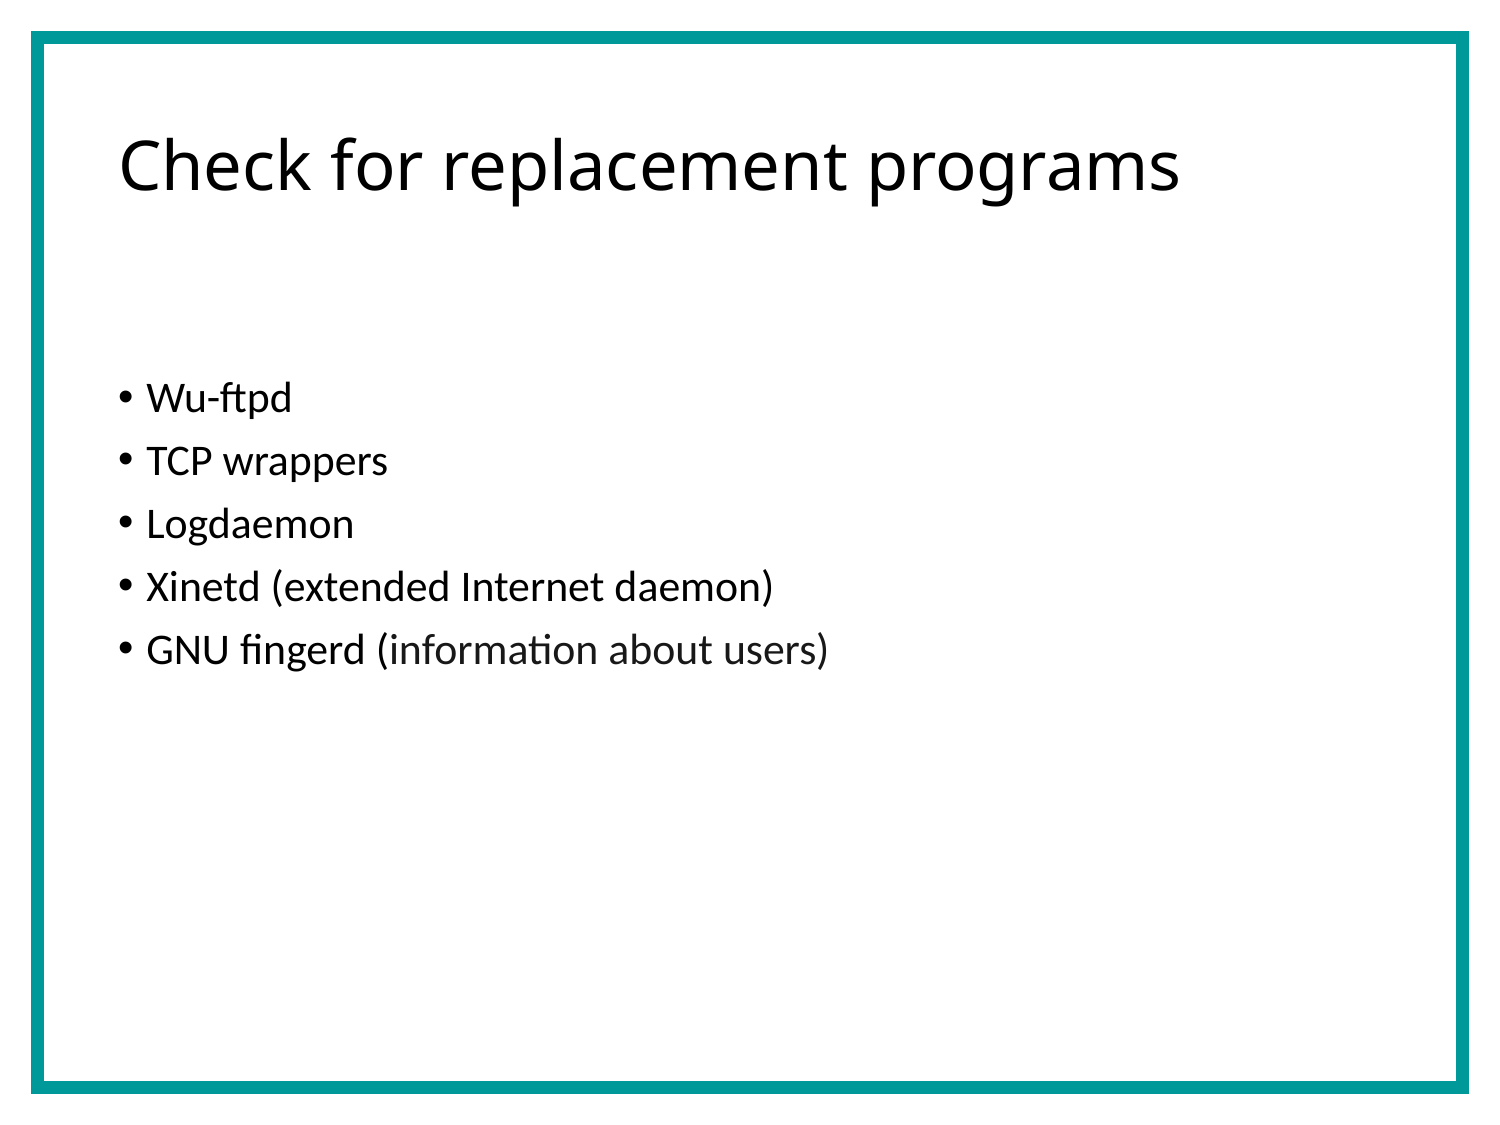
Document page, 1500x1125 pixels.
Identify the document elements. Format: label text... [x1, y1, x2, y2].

title Check for replacement programs [103, 59, 1397, 278]
list Wu-­ftpd TCP wrappers Logdaemon Xinetd (extended Internet daemon) GNU fingerd (information about users) [103, 299, 1397, 1014]
